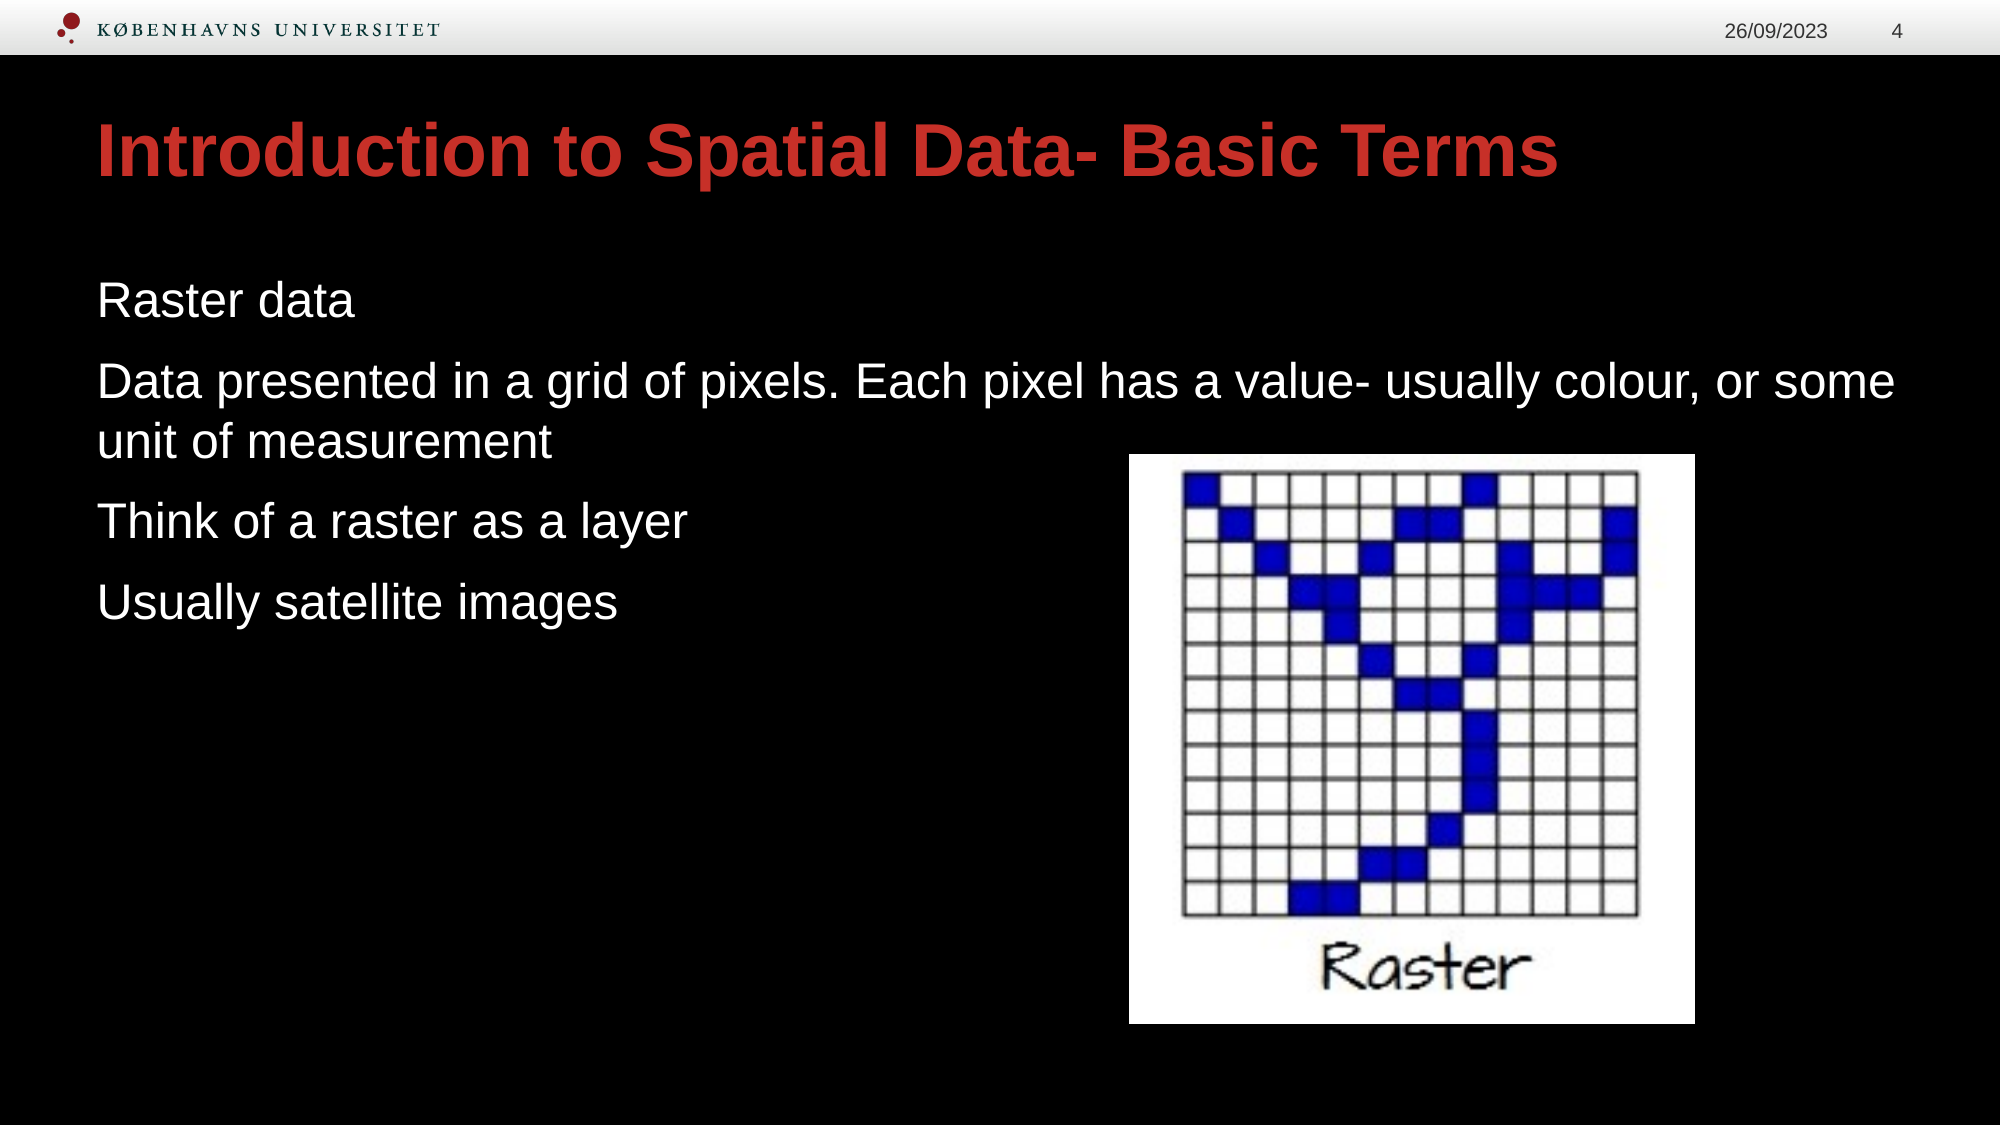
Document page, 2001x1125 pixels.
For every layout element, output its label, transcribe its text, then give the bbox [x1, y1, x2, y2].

list Raster data Data presented in a grid of pixels. Each pixel has a value- usually colour, or some unit of measurement Think of a raster as a layer Usually satellite images [96, 267, 1904, 1034]
slide_number ‹#› [1840, 14, 1904, 43]
title Introduction to Spatial Data- Basic Terms [96, 101, 1904, 244]
picture [55, 10, 83, 46]
picture [1128, 454, 1695, 1024]
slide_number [1694, 14, 1829, 43]
picture [91, 15, 476, 42]
